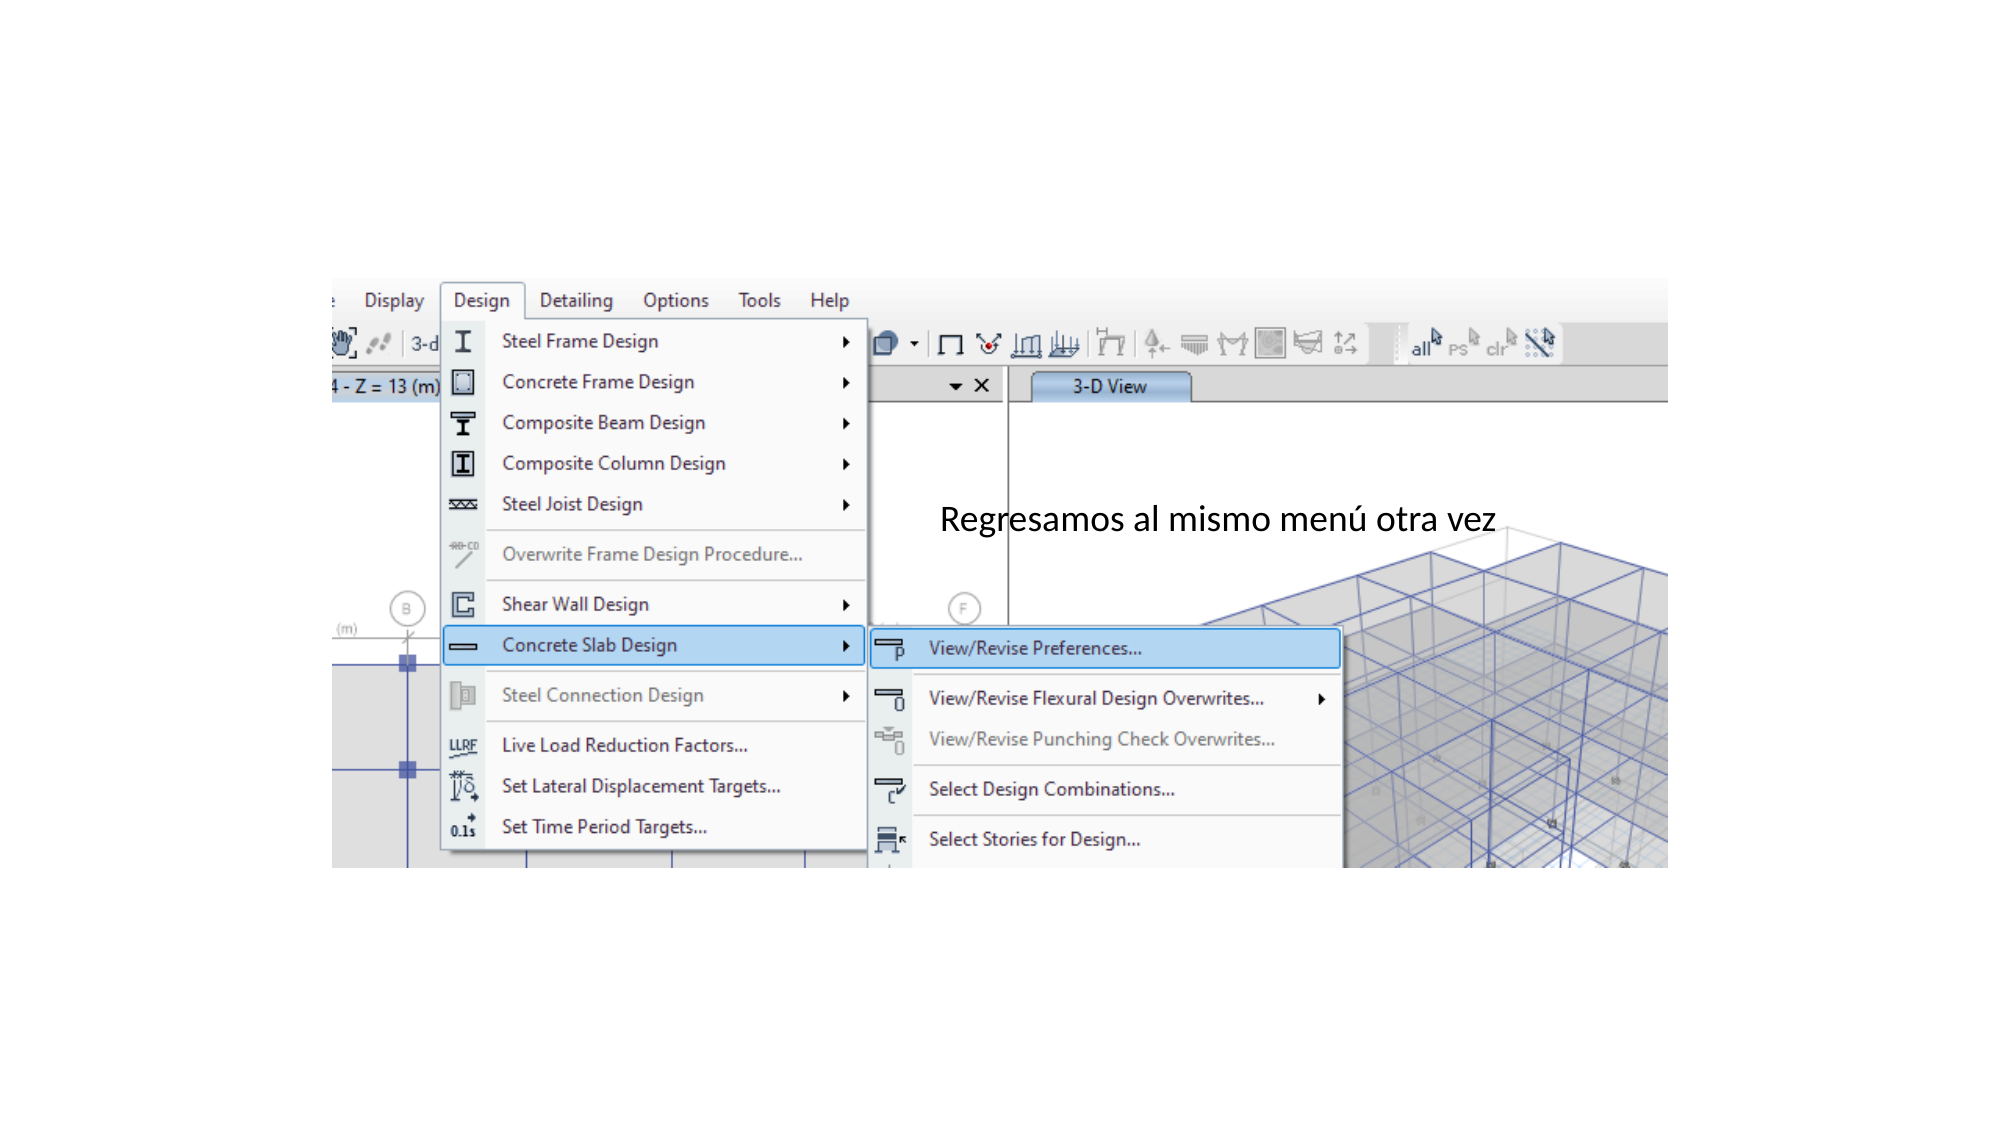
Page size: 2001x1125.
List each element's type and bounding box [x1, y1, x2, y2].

picture [332, 257, 1668, 868]
